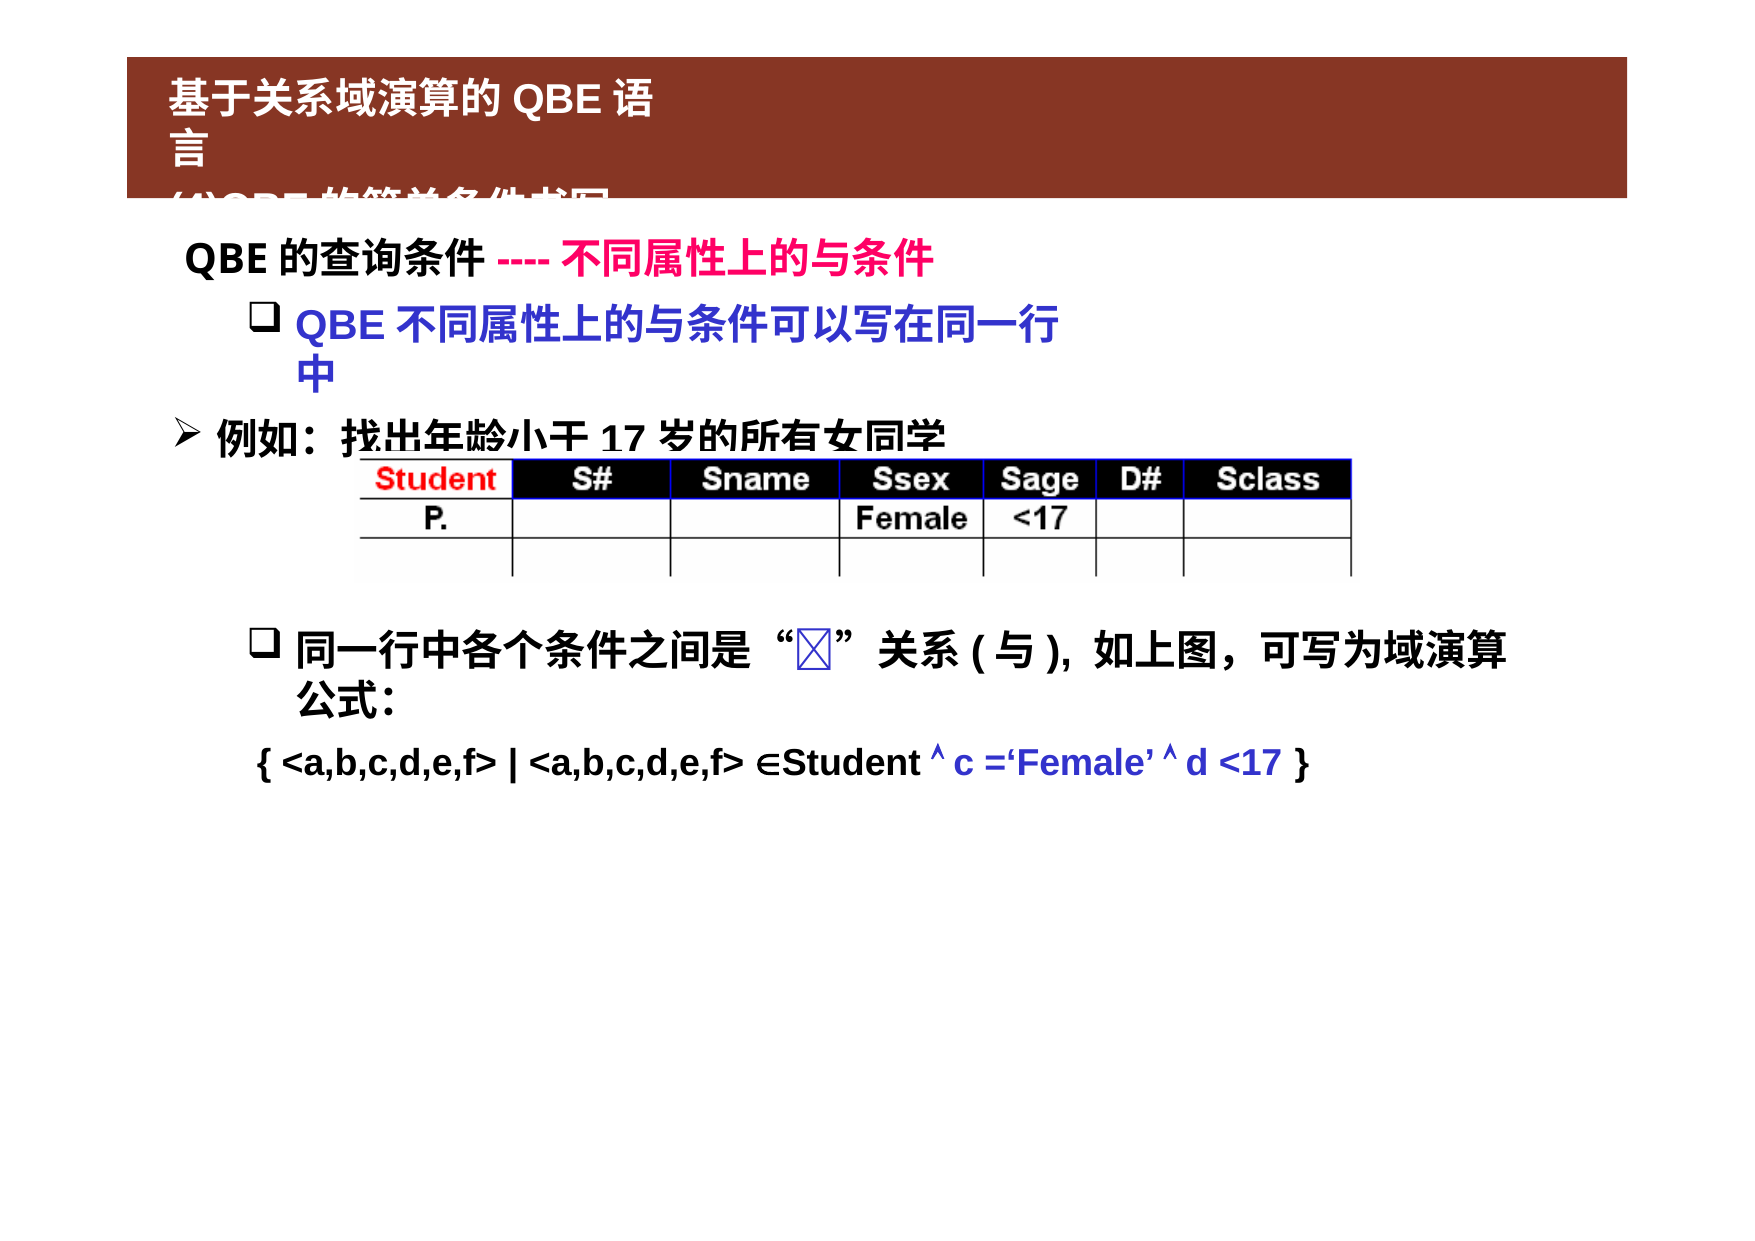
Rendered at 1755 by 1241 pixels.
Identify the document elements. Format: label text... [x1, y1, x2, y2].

text_box [354, 451, 1360, 583]
text_box 同一行中各个条件之间是“”关系(与), 如上图，可写为域演算公式： { <a,b,c,d,e,f> | <a,b,c,d,e,f> Student  c =‘Female’  d <17 } [244, 605, 1540, 783]
text_box QBE的查询条件----不同属性上的与条件 QBE不同属性上的与条件可以写在同一行中 例如：找出年龄小于17岁的所有女同学 [169, 213, 1097, 463]
title 基于关系域演算的QBE语言 (4)QBE的简单条件书写 [168, 59, 679, 279]
